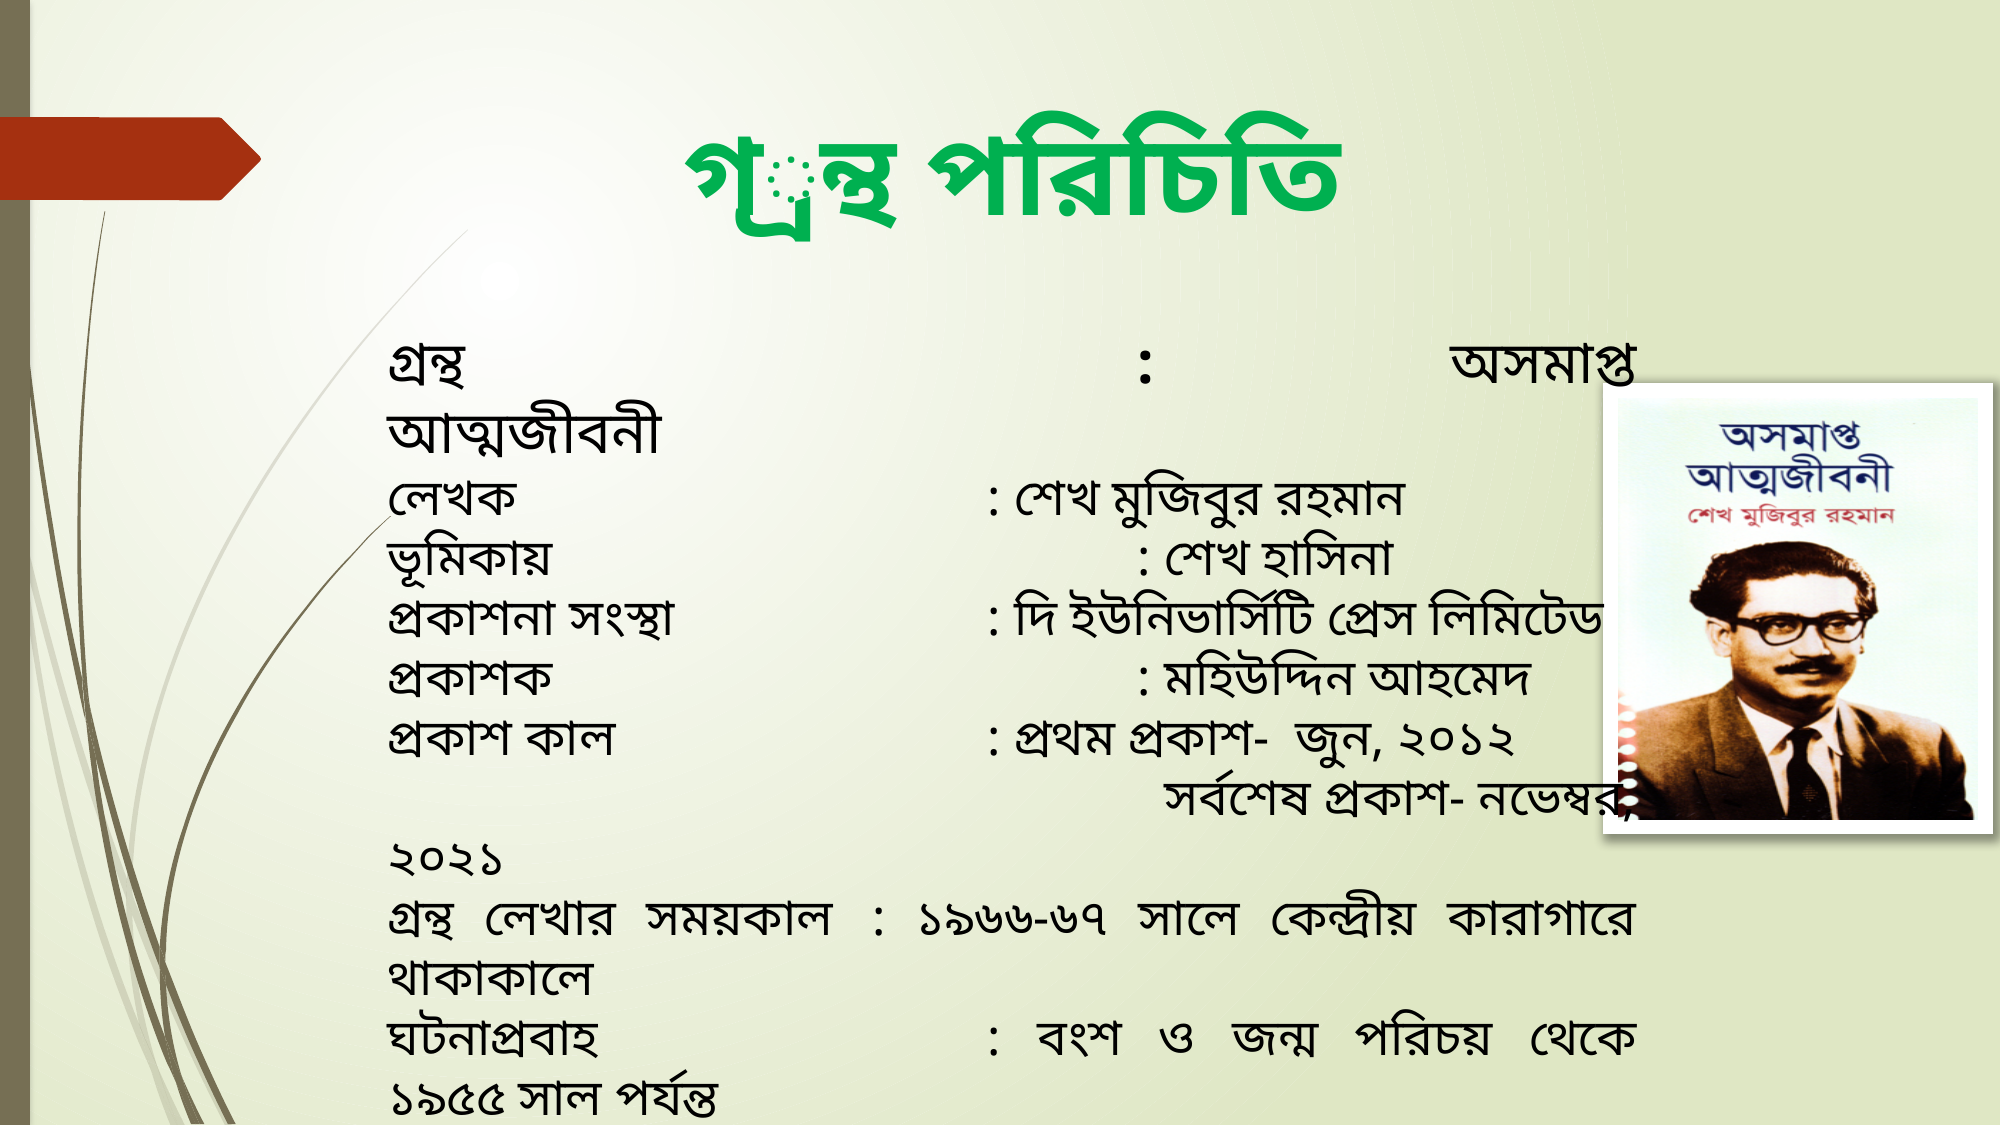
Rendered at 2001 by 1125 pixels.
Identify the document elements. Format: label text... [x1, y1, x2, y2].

text_box গ্রন্থ : অসমাপ্ত আত্মজীবনী লেখক : শেখ মুজিবুর রহমান ভূমিকায় : শেখ হাসিনা প্রকাশনা সংস্থা : দি ইউনিভার্সিটি প্রেস লিমিটেড প্রকাশক : মহিউদ্দিন আহমেদ প্রকাশ কাল : প্রথম প্রকাশ- জুন, ২০১২ সর্বশেষ প্রকাশ- নভেম্বর, ২০২১ গ্রন্থ লেখার সময়কাল : ১৯৬৬-৬৭ সালে কেন্দ্রীয় কারাগারে থাকাকালে ঘটনাপ্রবাহ : বংশ ও জন্ম পরিচয় থেকে ১৯৫৫ সাল পর্যন্ত প্রচ্ছদশিল্পী : সমর মজুমদার পৃষ্ঠা : ৩২৯ মূল্য : ২২০/- [372, 317, 1652, 1125]
title গ্রন্থ পরিচিতি [600, 94, 1424, 317]
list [1617, 397, 1979, 820]
